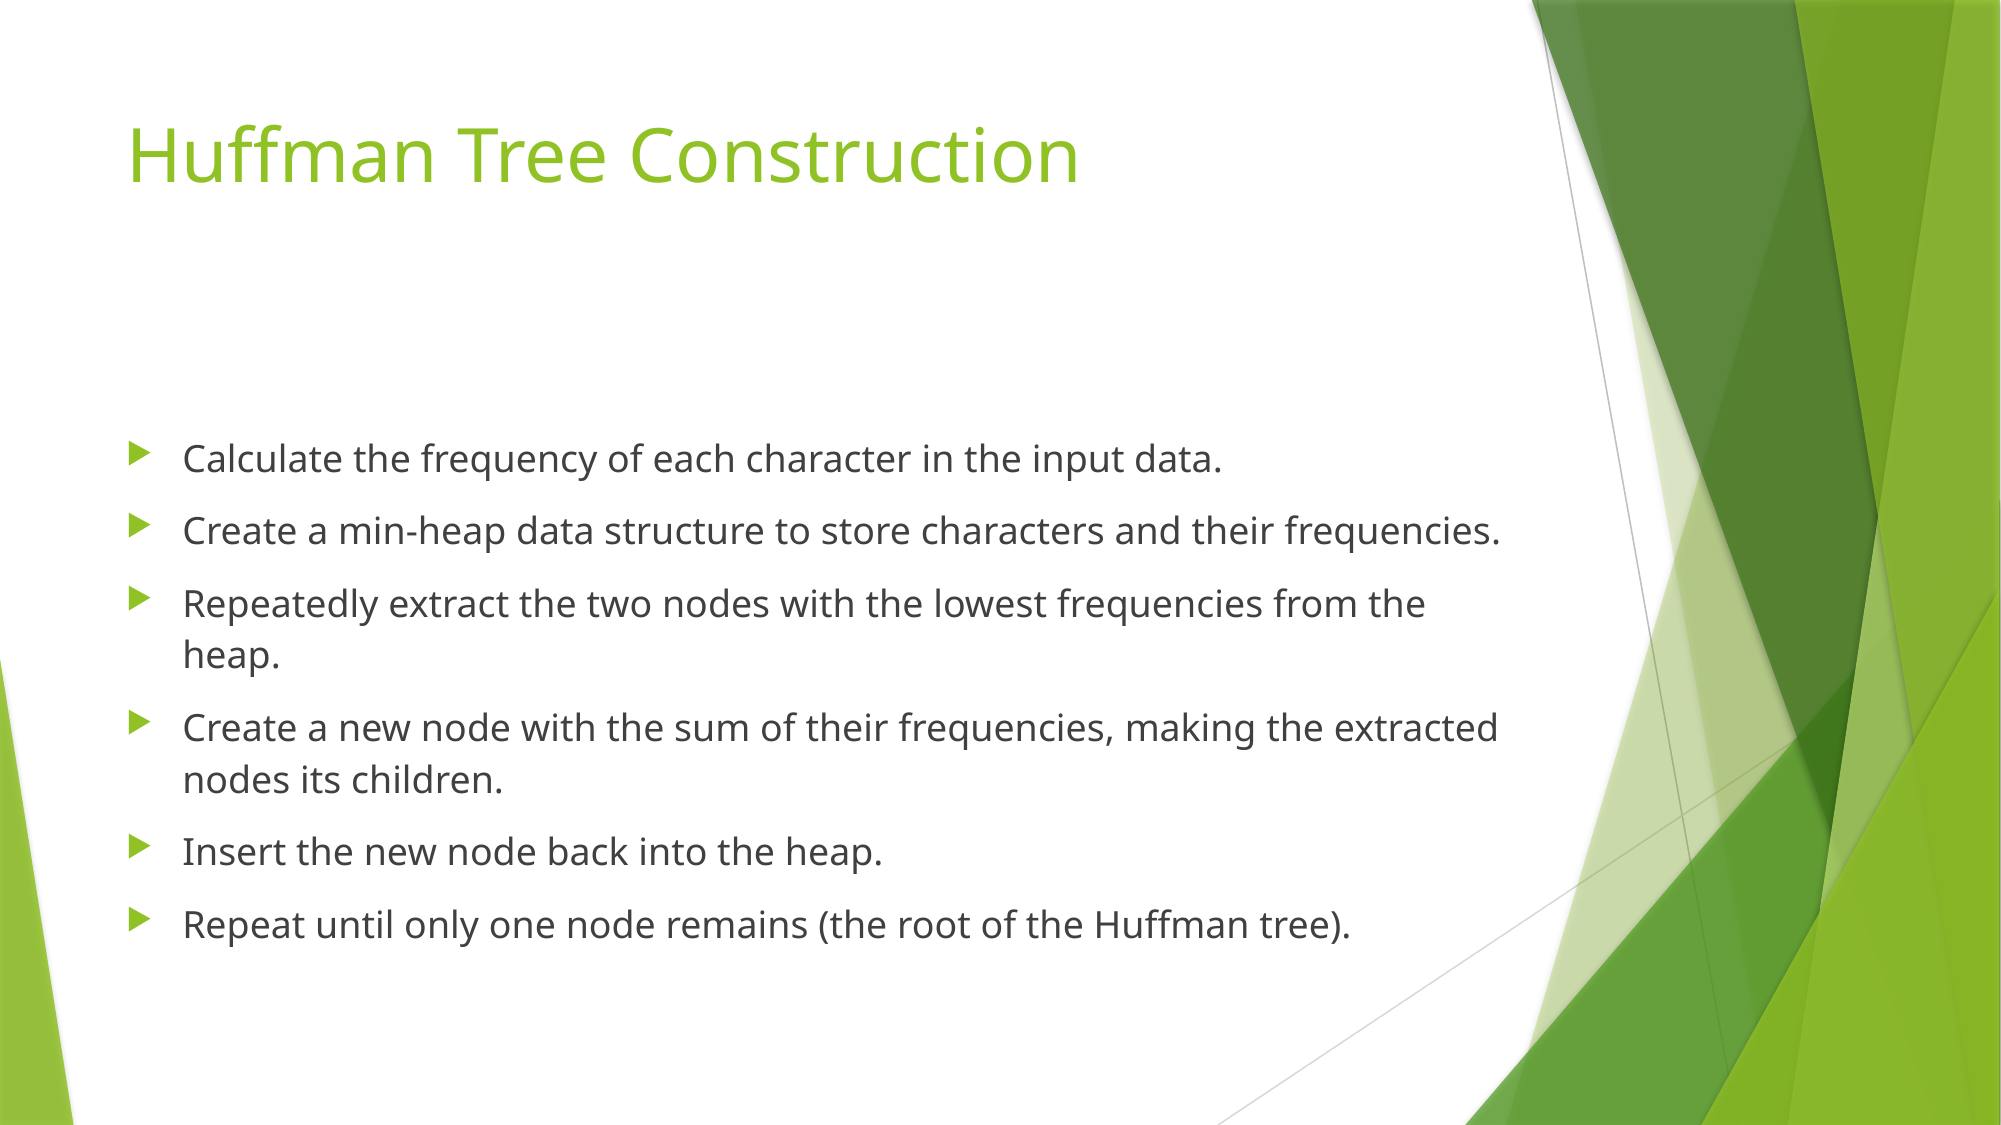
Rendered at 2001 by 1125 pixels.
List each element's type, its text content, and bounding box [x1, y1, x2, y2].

list Calculate the frequency of each character in the input data. Create a min-heap data structure to store characters and their frequencies. Repeatedly extract the two nodes with the lowest frequencies from the heap. Create a new node with the sum of their frequencies, making the extracted nodes its children. Insert the new node back into the heap. Repeat until only one node remains (the root of the Huffman tree). [111, 354, 1522, 992]
title Huffman Tree Construction [111, 99, 1522, 317]
